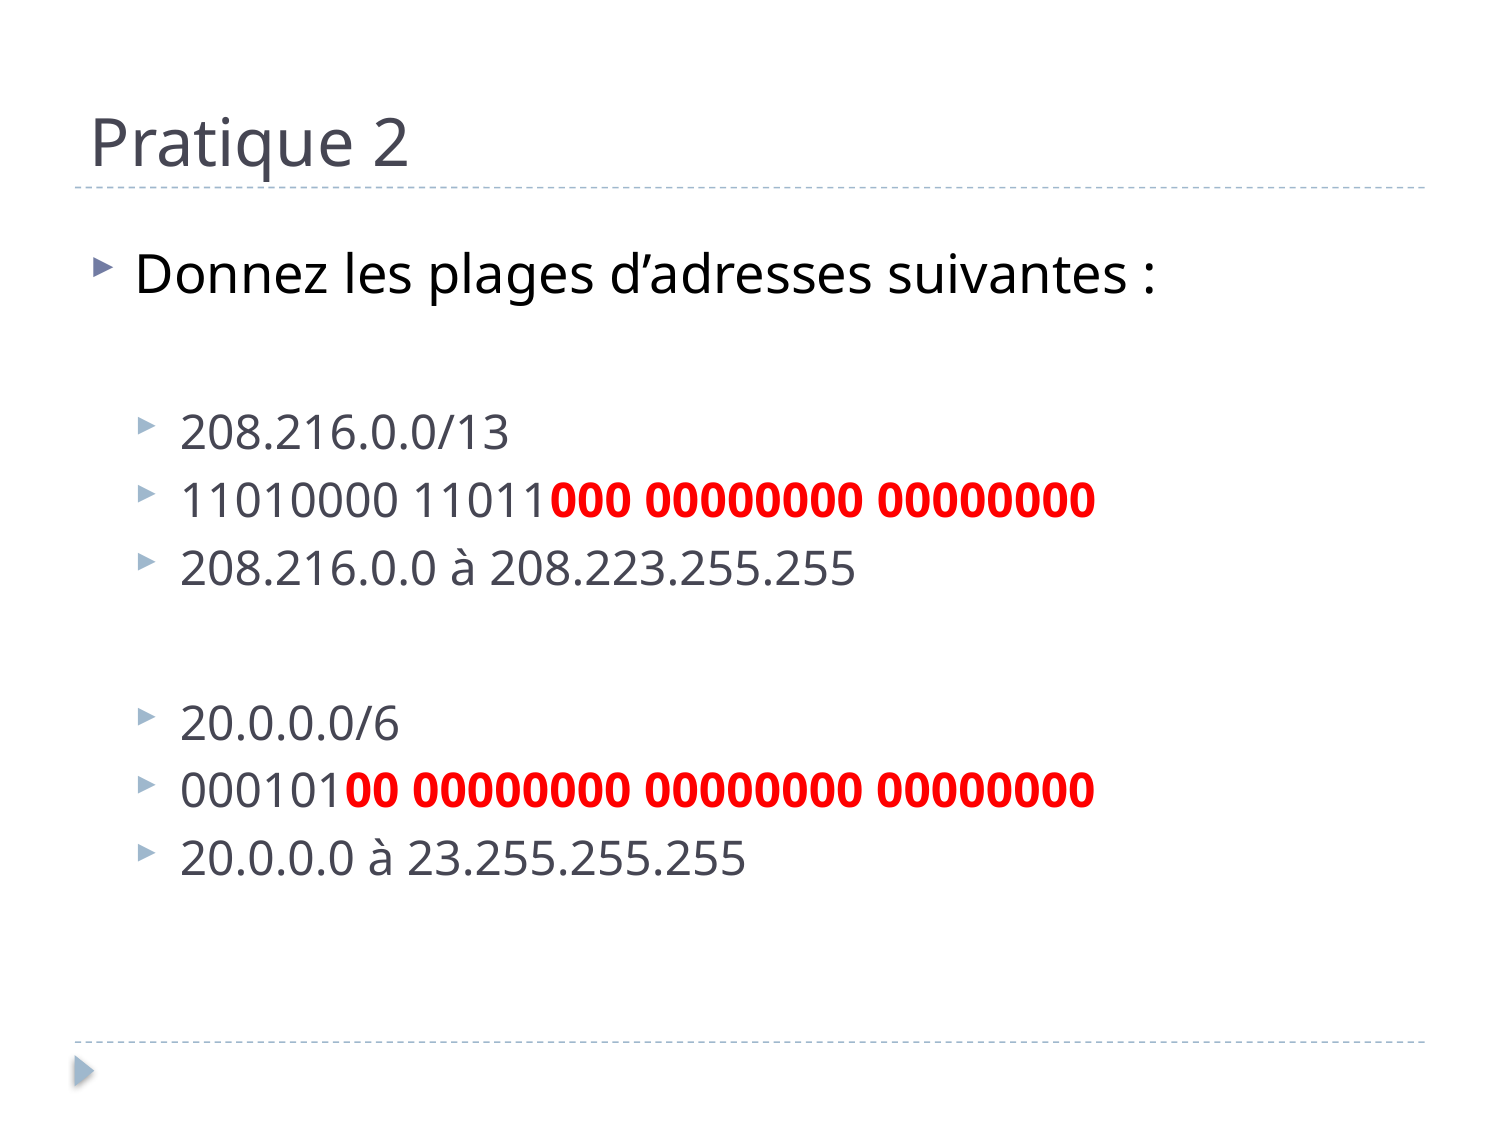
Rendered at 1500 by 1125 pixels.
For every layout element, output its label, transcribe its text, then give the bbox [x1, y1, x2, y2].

title Pratique 2 [75, 24, 1425, 188]
list Donnez les plages d’adresses suivantes : 208.216.0.0/13 11010000 11011000 00000000 00000000 208.216.0.0 à 208.223.255.255 20.0.0.0/6 00010100 00000000 00000000 00000000 20.0.0.0 à 23.255.255.255 [75, 231, 1425, 1010]
